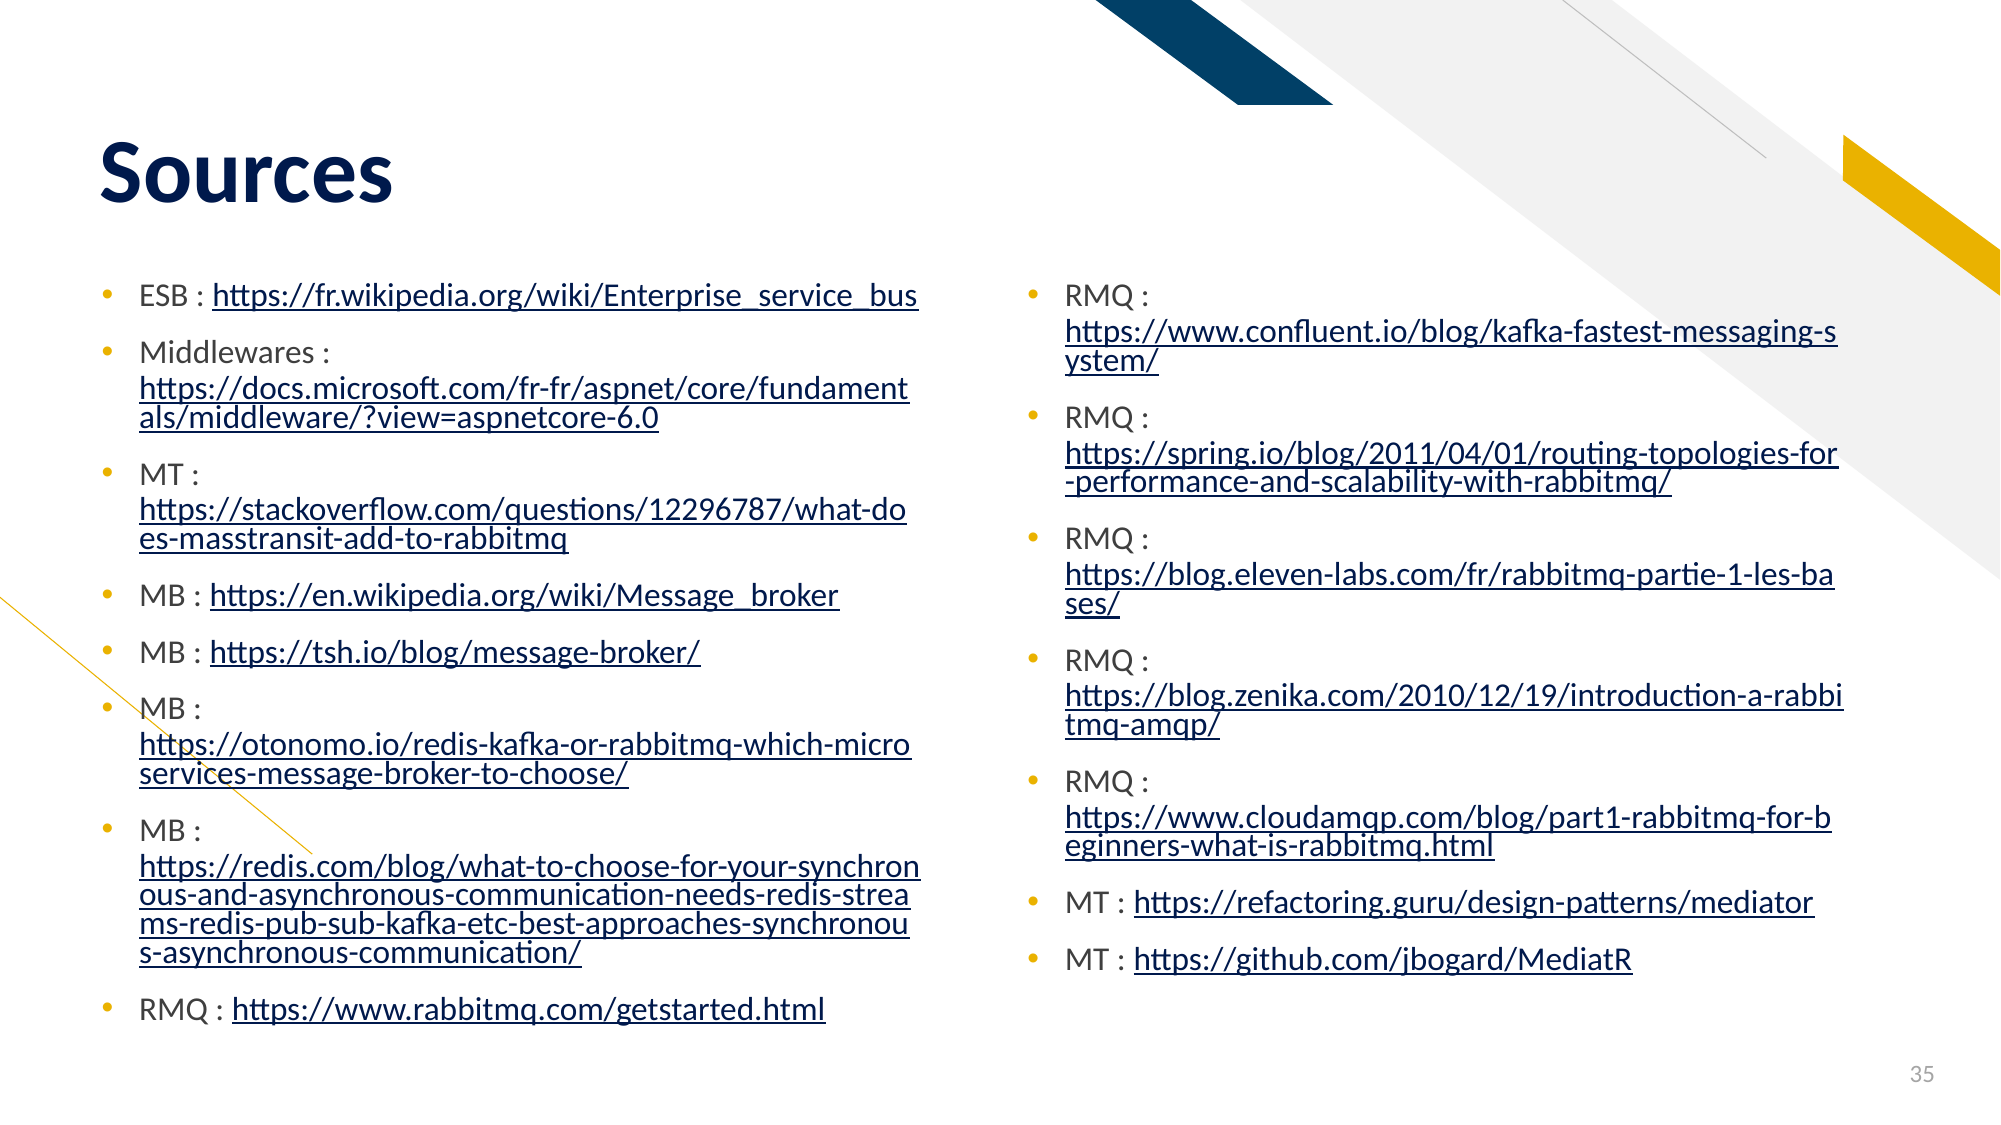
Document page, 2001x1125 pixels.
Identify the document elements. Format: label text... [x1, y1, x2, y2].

slide_number 35 [1828, 1042, 1950, 1103]
title Sources [85, 34, 1453, 223]
list ESB : https://fr.wikipedia.org/wiki/Enterprise_service_bus Middlewares : https://docs.microsoft.com/fr-fr/aspnet/core/fundamentals/middleware/?view=aspnetcore-6.0 MT : https://stackoverflow.com/questions/12296787/what-does-masstransit-add-to-rabbitmq MB : https://en.wikipedia.org/wiki/Message_broker MB : https://tsh.io/blog/message-broker/ MB : https://otonomo.io/redis-kafka-or-rabbitmq-which-microservices-message-broker-to-choose/ MB : https://redis.com/blog/what-to-choose-for-your-synchronous-and-asynchronous-communication-needs-redis-streams-redis-pub-sub-kafka-etc-best-approaches-synchronous-asynchronous-communication/ RMQ : https://www.rabbitmq.com/getstarted.html [86, 270, 937, 1014]
list RMQ : https://www.confluent.io/blog/kafka-fastest-messaging-system/ RMQ : https://spring.io/blog/2011/04/01/routing-topologies-for-performance-and-scalability-with-rabbitmq/ RMQ : https://blog.eleven-labs.com/fr/rabbitmq-partie-1-les-bases/ RMQ : https://blog.zenika.com/2010/12/19/introduction-a-rabbitmq-amqp/ RMQ : https://www.cloudamqp.com/blog/part1-rabbitmq-for-beginners-what-is-rabbitmq.html MT : https://refactoring.guru/design-patterns/mediator MT : https://github.com/jbogard/MediatR [1012, 270, 1863, 1014]
